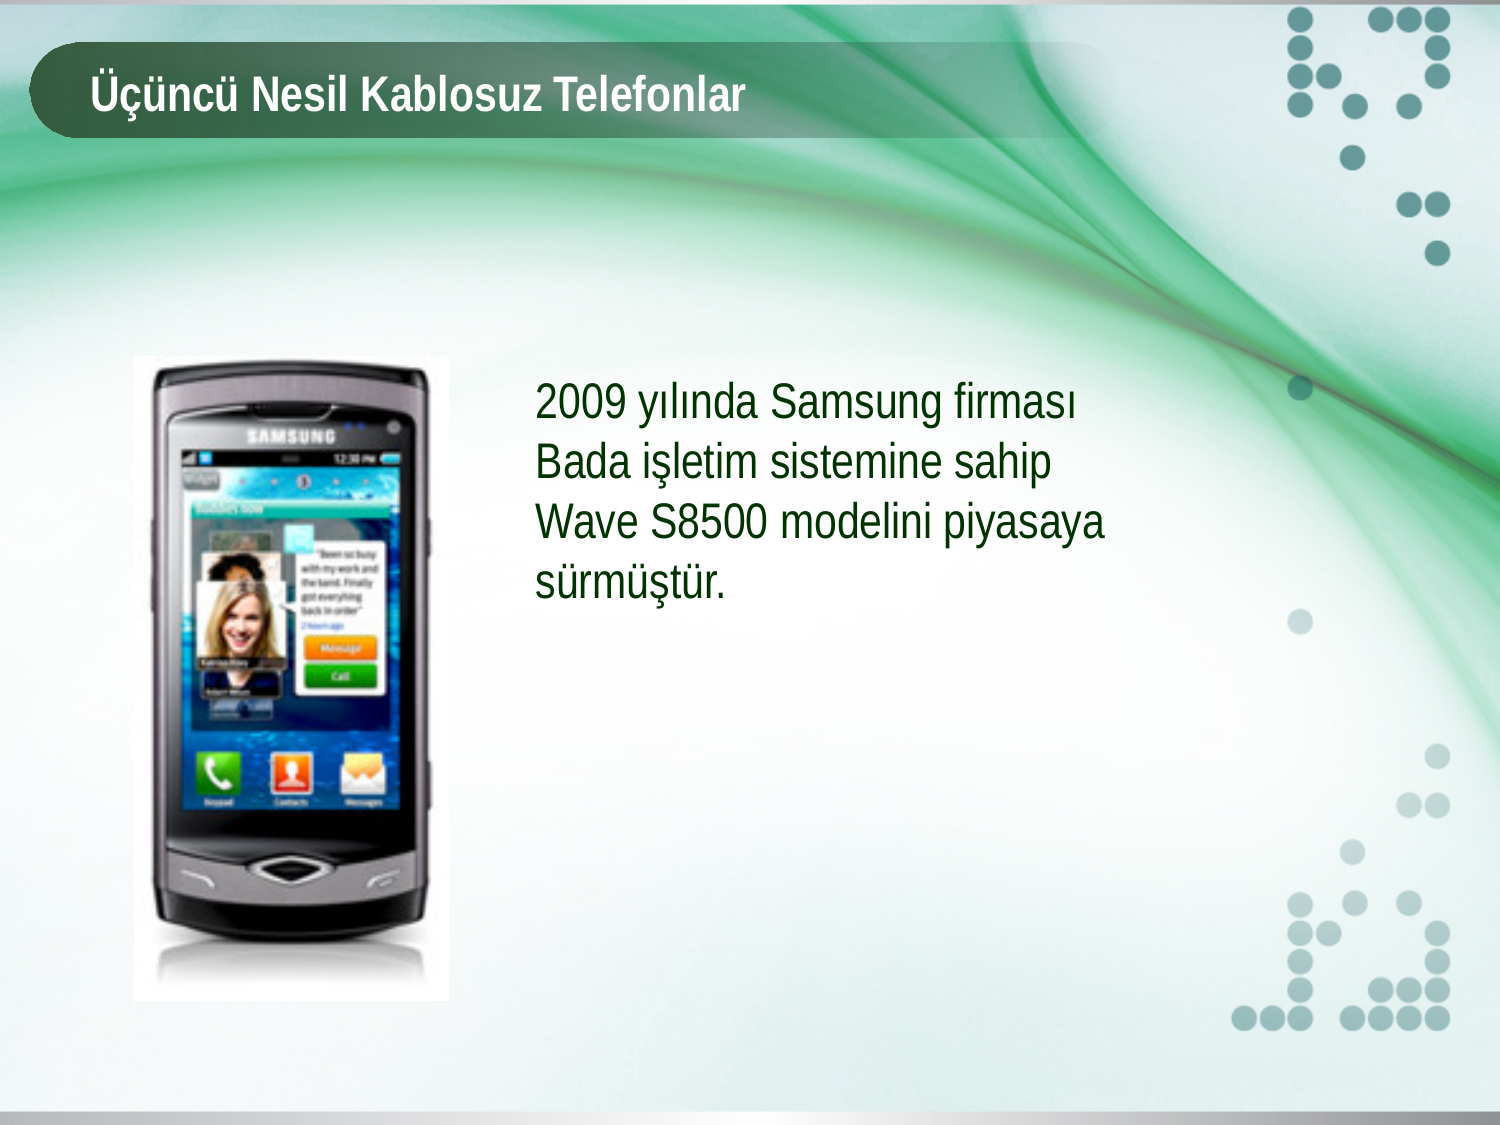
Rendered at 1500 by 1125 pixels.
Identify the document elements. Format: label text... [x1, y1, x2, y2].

text_box 2009 yılında Samsung firması Bada işletim sistemine sahip Wave S8500 modelini piyasaya sürmüştür. [521, 361, 1122, 617]
picture [0, 0, 1500, 1125]
text_box [29, 42, 1080, 138]
title Üçüncü Nesil Kablosuz Telefonlar [75, 43, 1425, 141]
